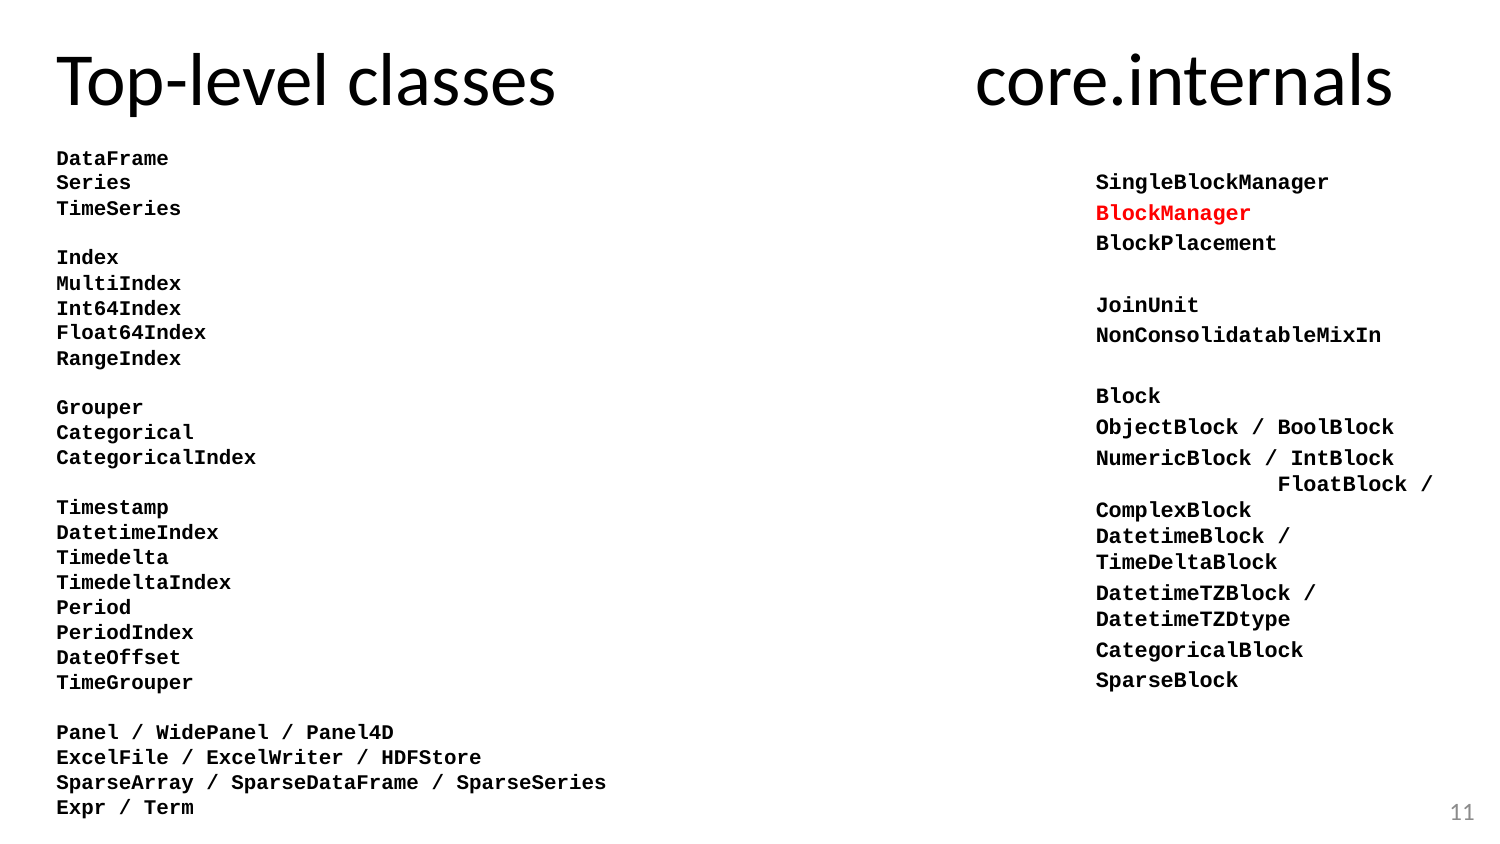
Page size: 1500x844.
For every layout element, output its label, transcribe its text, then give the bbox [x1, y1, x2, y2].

title Top-level classes core.internals [41, 23, 1459, 121]
text_box SingleBlockManager BlockManager BlockPlacement JoinUnit NonConsolidatableMixIn Block ObjectBlock / BoolBlock NumericBlock / IntBlock FloatBlock / ComplexBlock DatetimeBlock / TimeDeltaBlock DatetimeTZBlock / DatetimeTZDtype CategoricalBlock SparseBlock [1080, 160, 1459, 718]
slide_number 10 [1139, 788, 1490, 833]
list DataFrame Series TimeSeries Index MultiIndex Int64Index Float64Index RangeIndex Grouper Categorical CategoricalIndex Timestamp DatetimeIndex Timedelta TimedeltaIndex Period PeriodIndex DateOffset TimeGrouper Panel / WidePanel / Panel4D ExcelFile / ExcelWriter / HDFStore SparseArray / SparseDataFrame / SparseSeries Expr / Term [41, 136, 644, 694]
